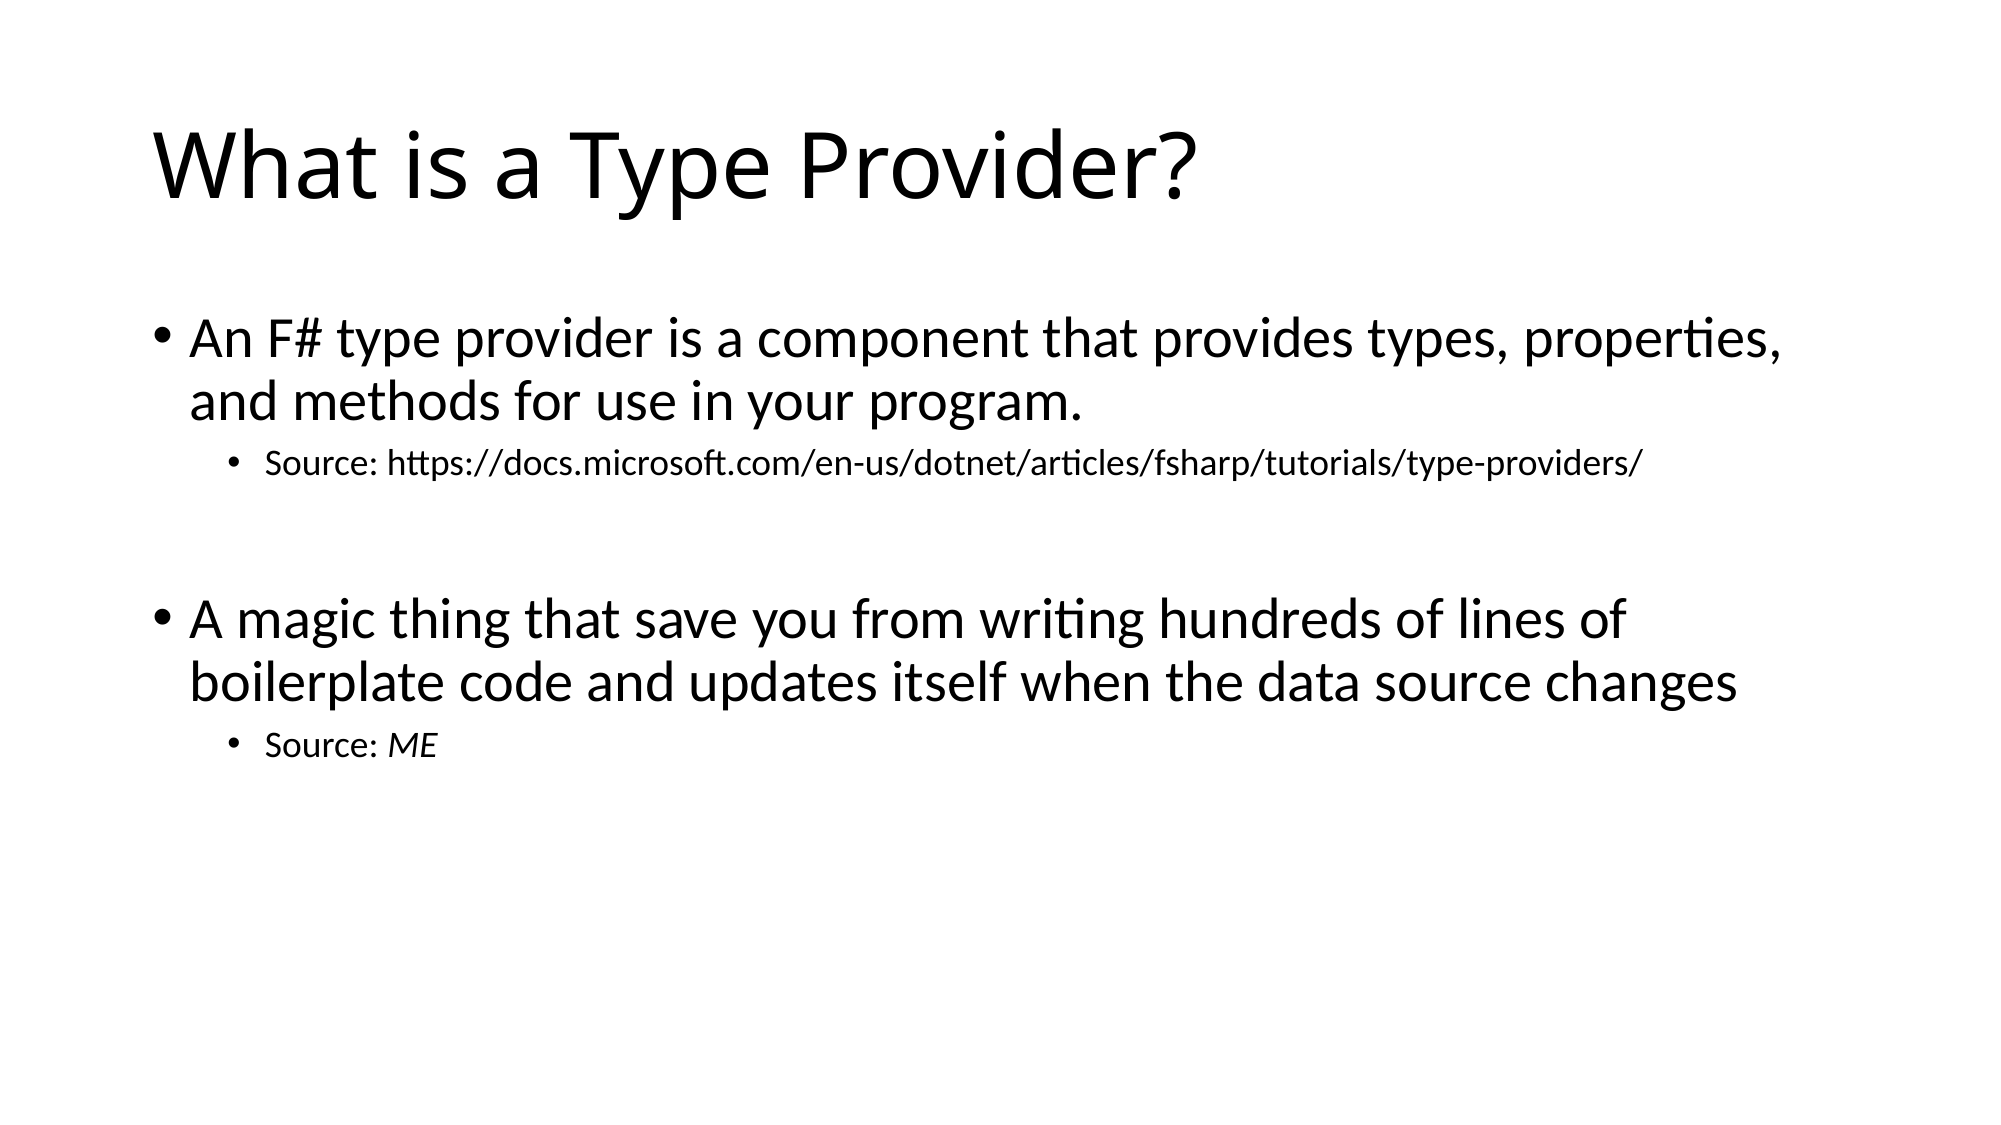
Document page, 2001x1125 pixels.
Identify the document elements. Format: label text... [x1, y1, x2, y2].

list An F# type provider is a component that provides types, properties, and methods for use in your program. Source: https://docs.microsoft.com/en-us/dotnet/articles/fsharp/tutorials/type-providers/ A magic thing that save you from writing hundreds of lines of boilerplate code and updates itself when the data source changes Source: ME [137, 299, 1863, 1014]
title What is a Type Provider? [137, 59, 1863, 278]
